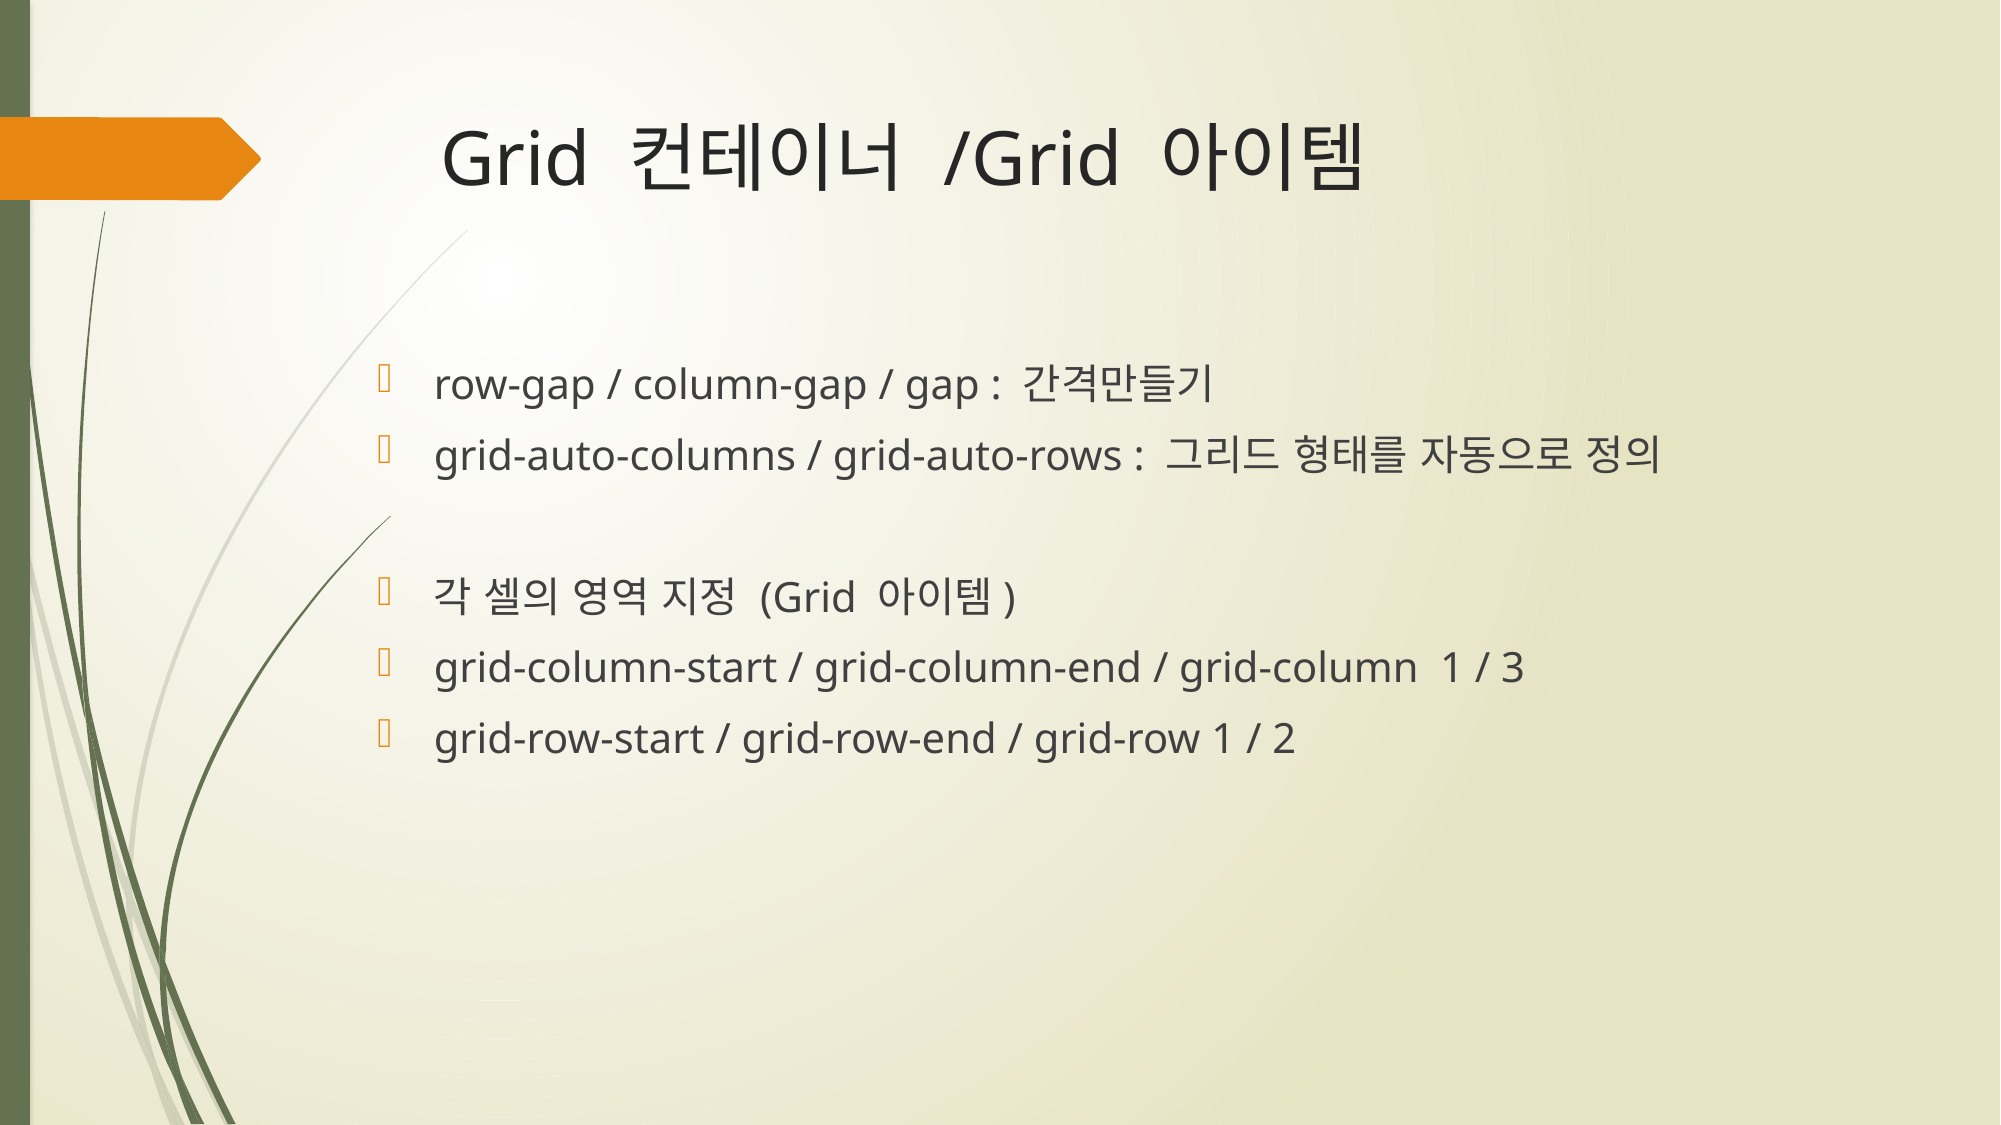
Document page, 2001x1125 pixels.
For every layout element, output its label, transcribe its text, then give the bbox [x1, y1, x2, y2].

title Grid 컨테이너 /Grid 아이템 [425, 102, 1888, 313]
list row-gap / column-gap / gap : 간격만들기 grid-auto-columns / grid-auto-rows : 그리드 형태를 자동으로 정의 각 셀의 영역 지정 (Grid 아이템) grid-column-start / grid-column-end / grid-column 1 / 3 grid-row-start / grid-row-end / grid-row 1 / 2 [362, 350, 1775, 1060]
